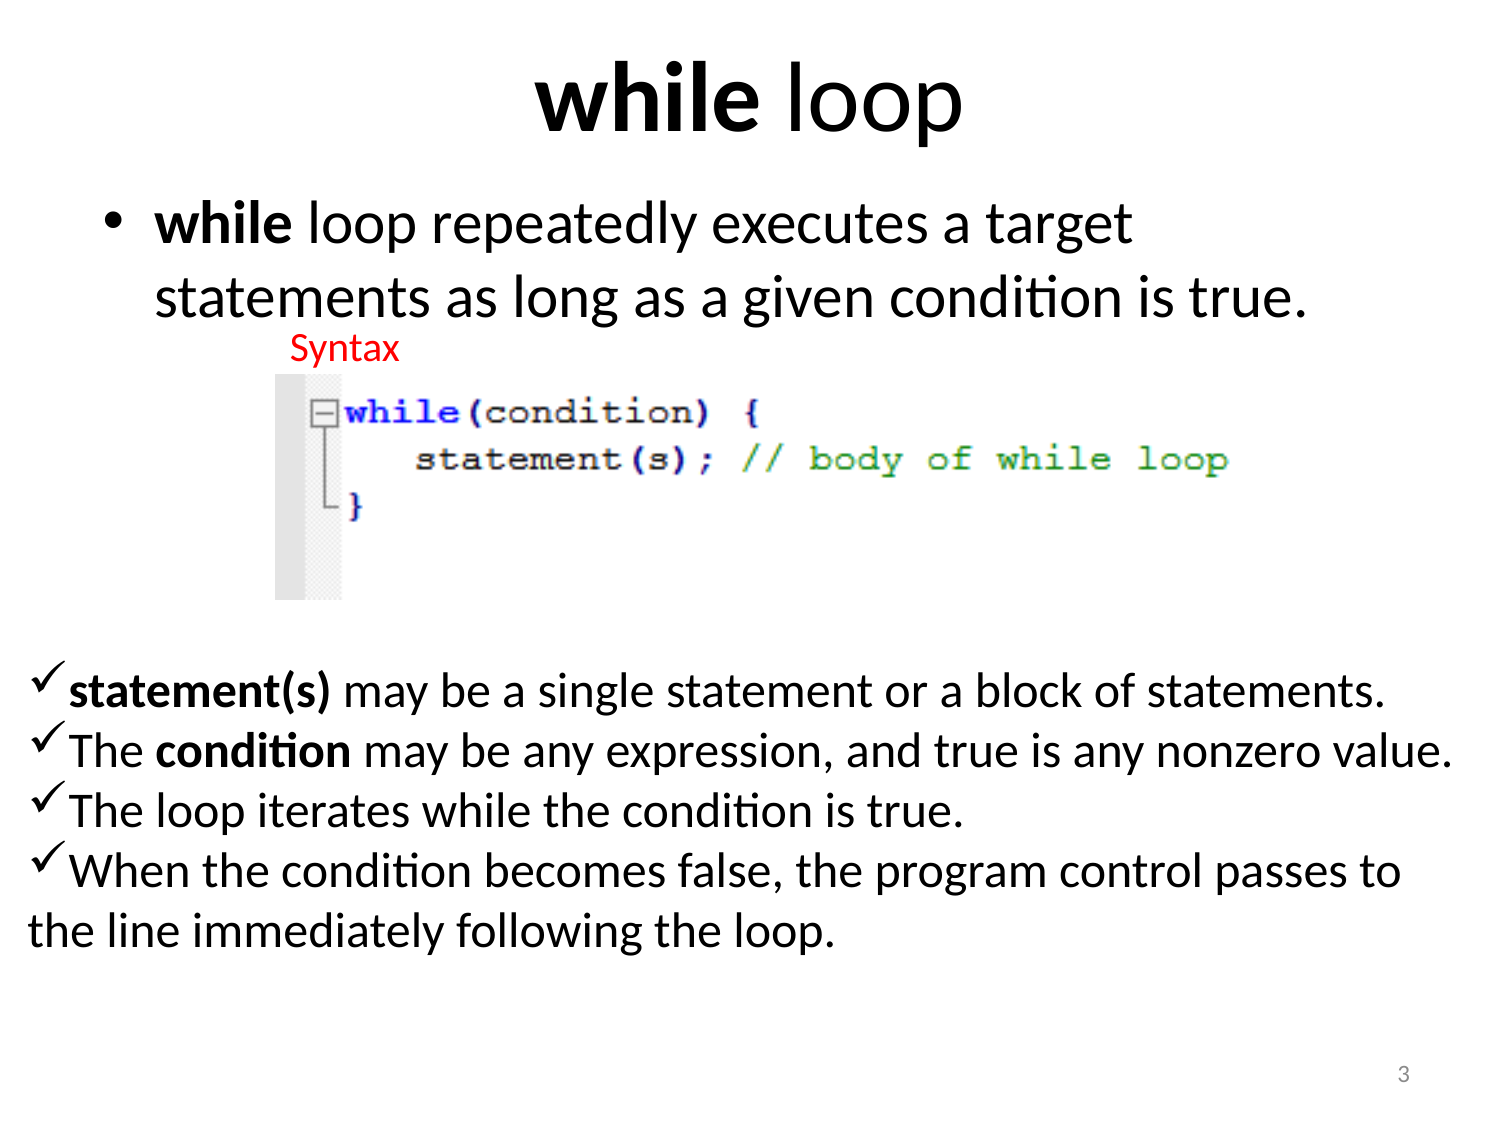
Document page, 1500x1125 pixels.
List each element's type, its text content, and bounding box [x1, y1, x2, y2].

text_box Syntax [275, 312, 475, 373]
slide_number 3 [1074, 1042, 1425, 1103]
list while loop repeatedly executes a target statements as long as a given condition is true. [87, 174, 1438, 338]
picture [274, 374, 1248, 601]
title while loop [75, 45, 1425, 138]
text_box statement(s) may be a single statement or a block of statements. The condition may be any expression, and true is any nonzero value. The loop iterates while the condition is true. When the condition becomes false, the program control passes to the line immediately following the loop. [12, 649, 1488, 1025]
